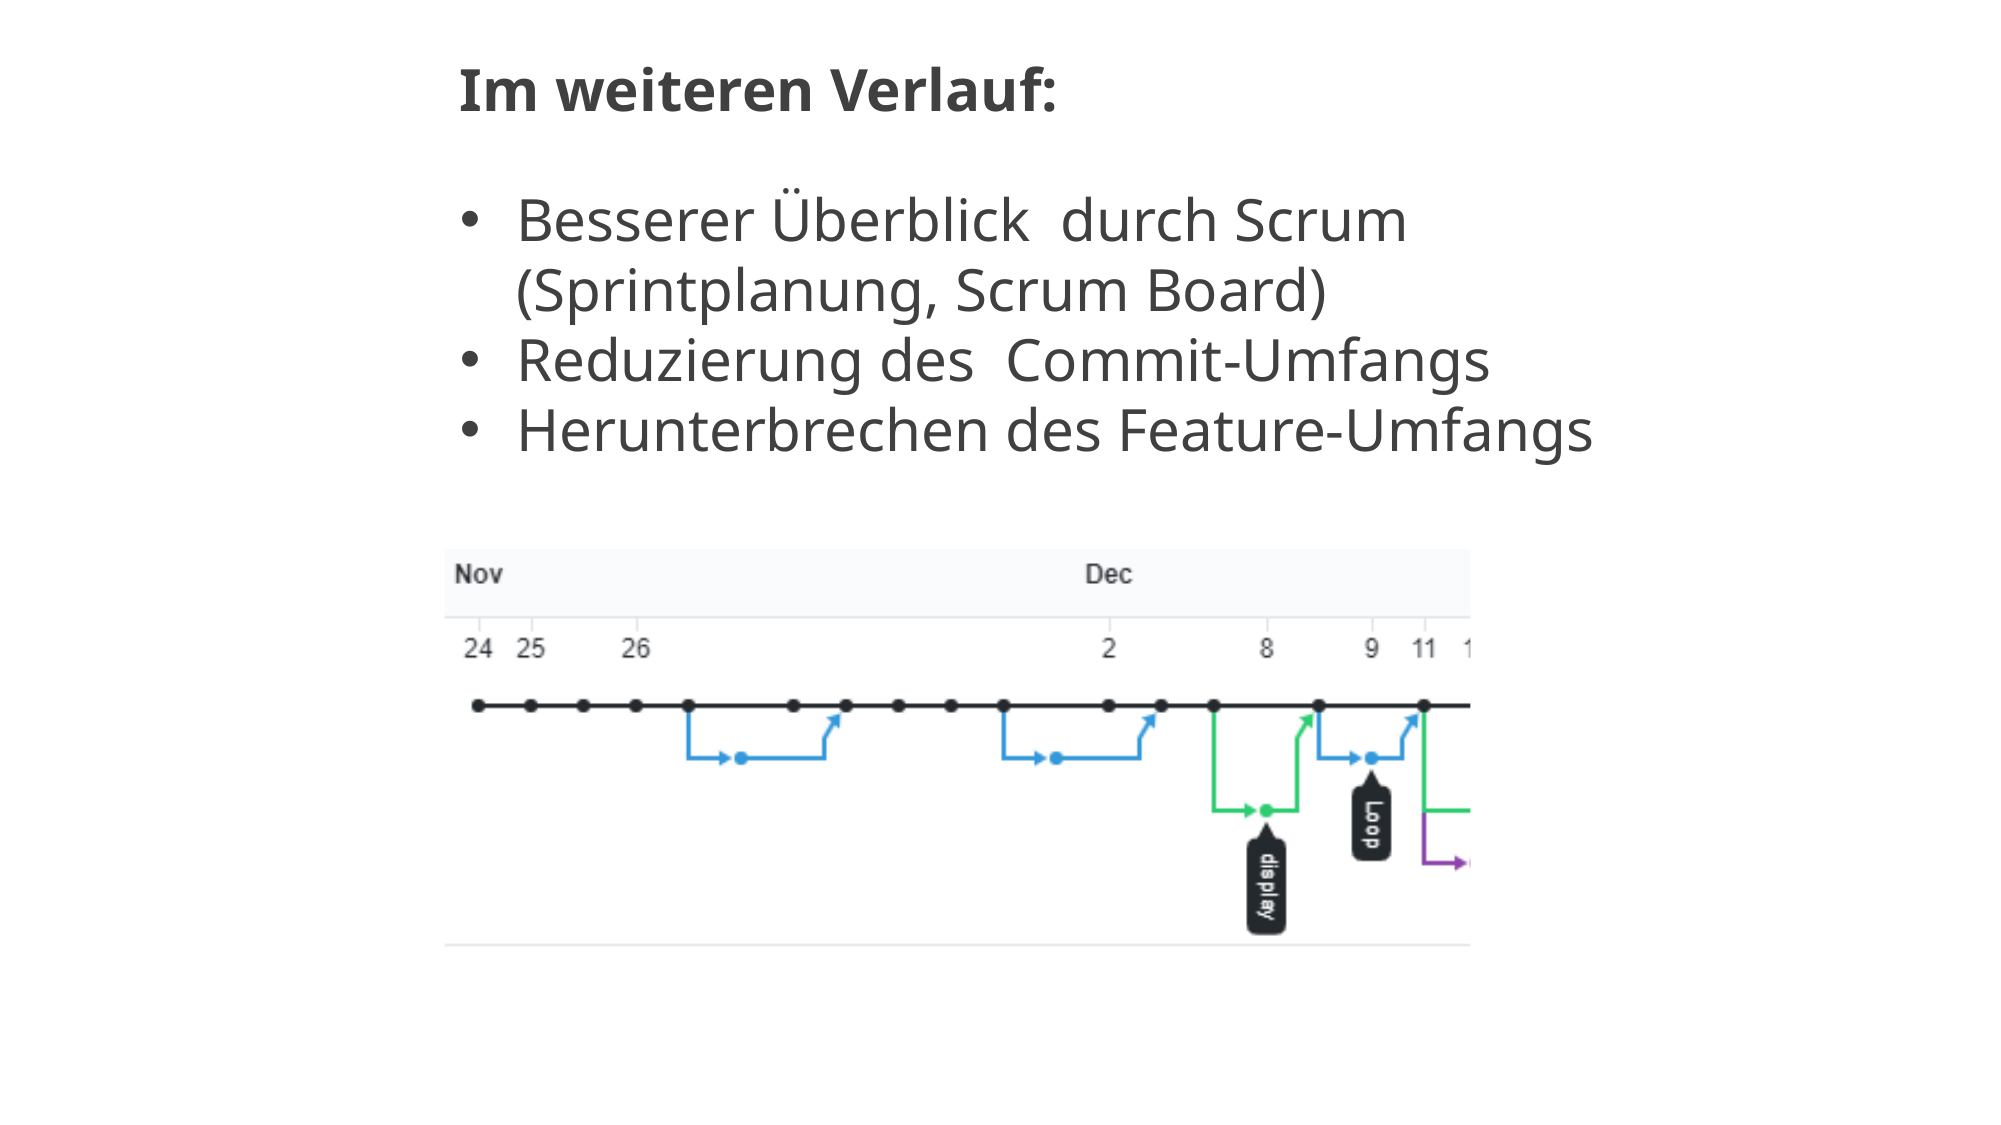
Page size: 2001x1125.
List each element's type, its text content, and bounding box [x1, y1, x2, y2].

text_box Im weiteren Verlauf: Besserer Überblick durch Scrum (Sprintplanung, Scrum Board) Reduzierung des Commit-Umfangs Herunterbrechen des Feature-Umfangs [369, 45, 1642, 826]
picture [444, 549, 1471, 1053]
